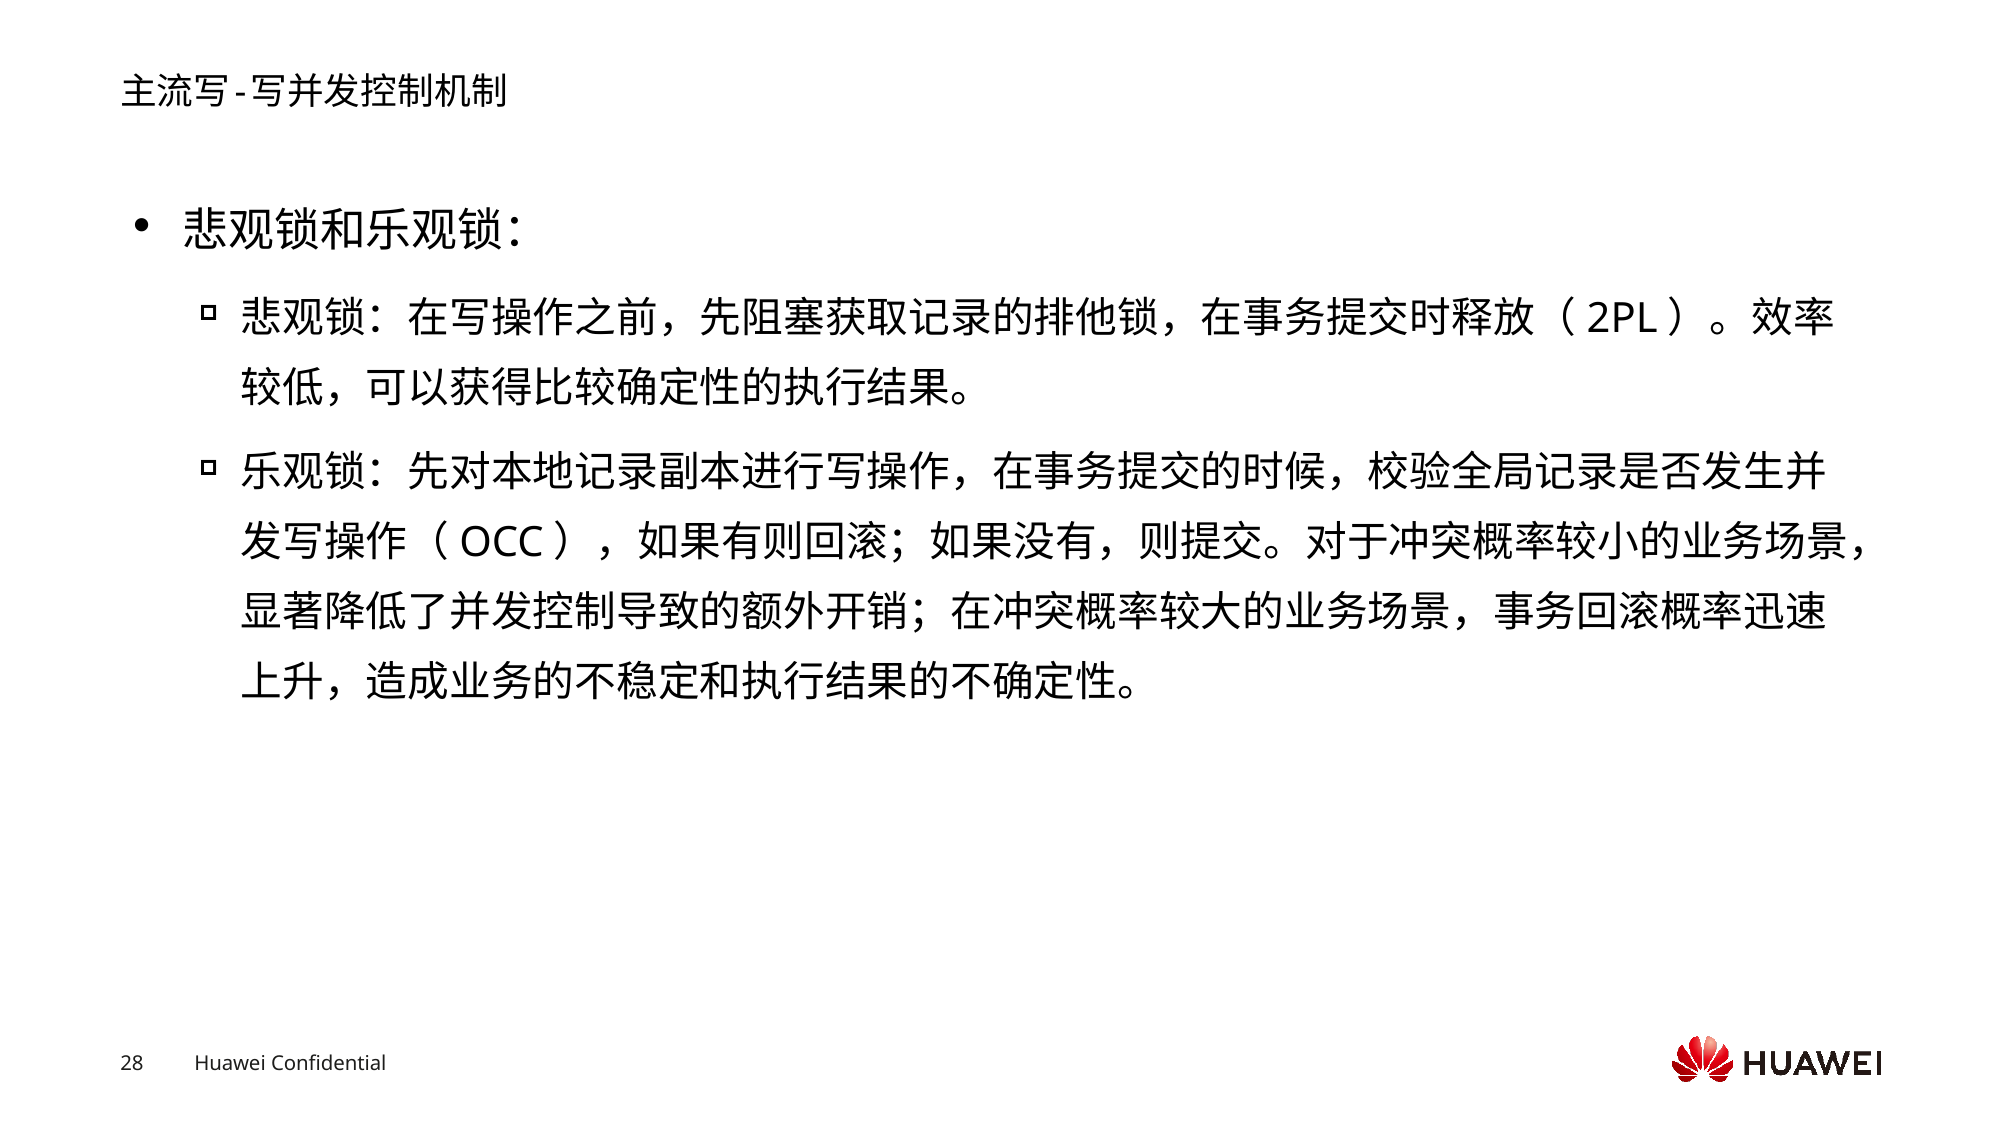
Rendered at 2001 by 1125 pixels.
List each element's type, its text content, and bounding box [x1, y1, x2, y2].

picture [1672, 1036, 1881, 1082]
list 悲观锁和乐观锁： 悲观锁：在写操作之前，先阻塞获取记录的排他锁，在事务提交时释放（2PL）。效率较低，可以获得比较确定性的执行结果。 乐观锁：先对本地记录副本进行写操作，在事务提交的时候，校验全局记录是否发生并发写操作（OCC），如果有则回滚；如果没有，则提交。对于冲突概率较小的业务场景，显著降低了并发控制导致的额外开销；在冲突概率较大的业务场景，事务回滚概率迅速上升，造成业务的不稳定和执行结果的不确定性。 [119, 171, 1881, 973]
title 主流写-写并发控制机制 [120, 73, 1880, 154]
